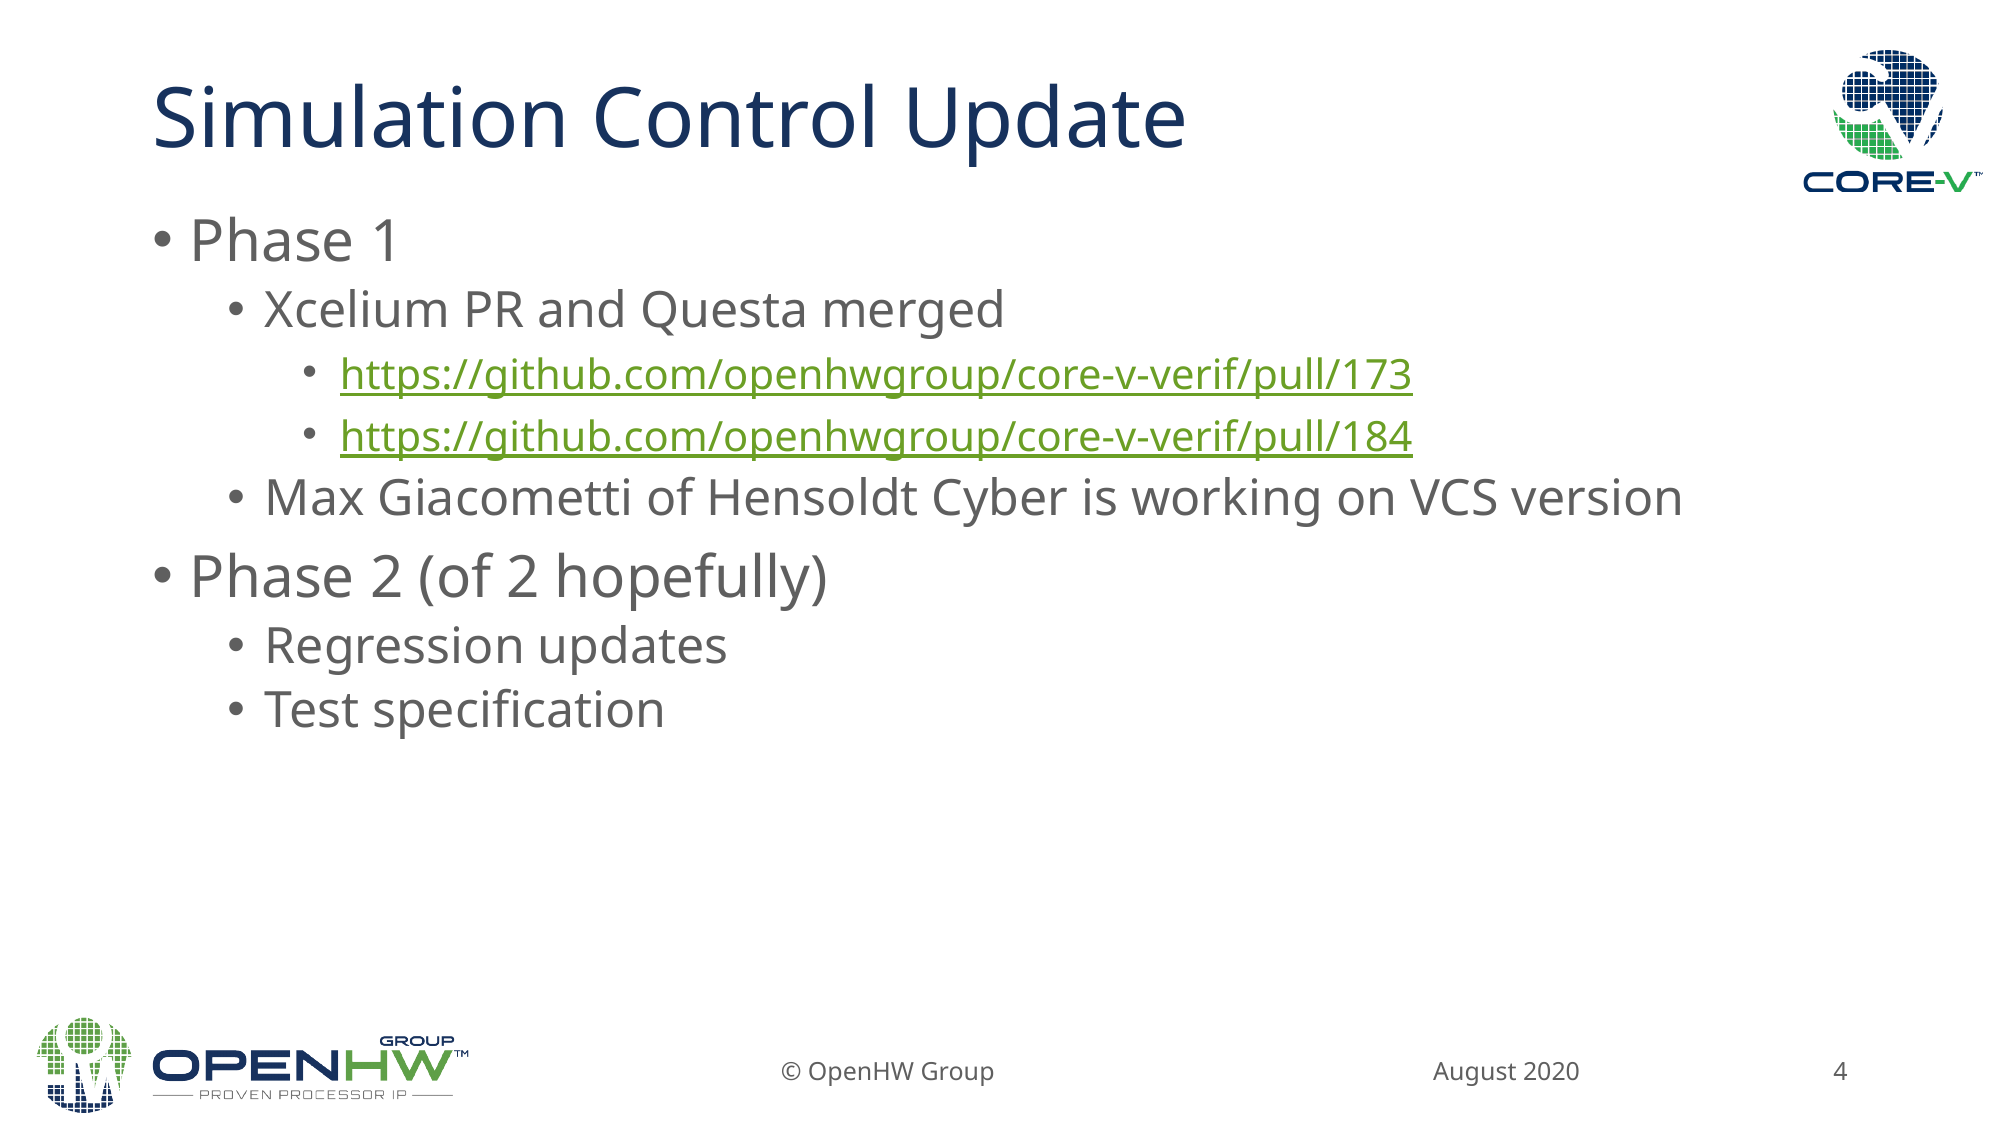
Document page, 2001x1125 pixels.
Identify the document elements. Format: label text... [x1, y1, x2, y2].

list Phase 1 Xcelium PR and Questa merged https://github.com/openhwgroup/core-v-verif/pull/173 https://github.com/openhwgroup/core-v-verif/pull/184 Max Giacometti of Hensoldt Cyber is working on VCS version Phase 2 (of 2 hopefully) Regression updates Test specification [137, 203, 1863, 1014]
picture [32, 1013, 473, 1117]
footer © OpenHW Group [550, 1042, 1226, 1103]
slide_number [1335, 1040, 1678, 1101]
slide_number 4 [1782, 1042, 1863, 1103]
title Simulation Control Update [137, 59, 1804, 181]
